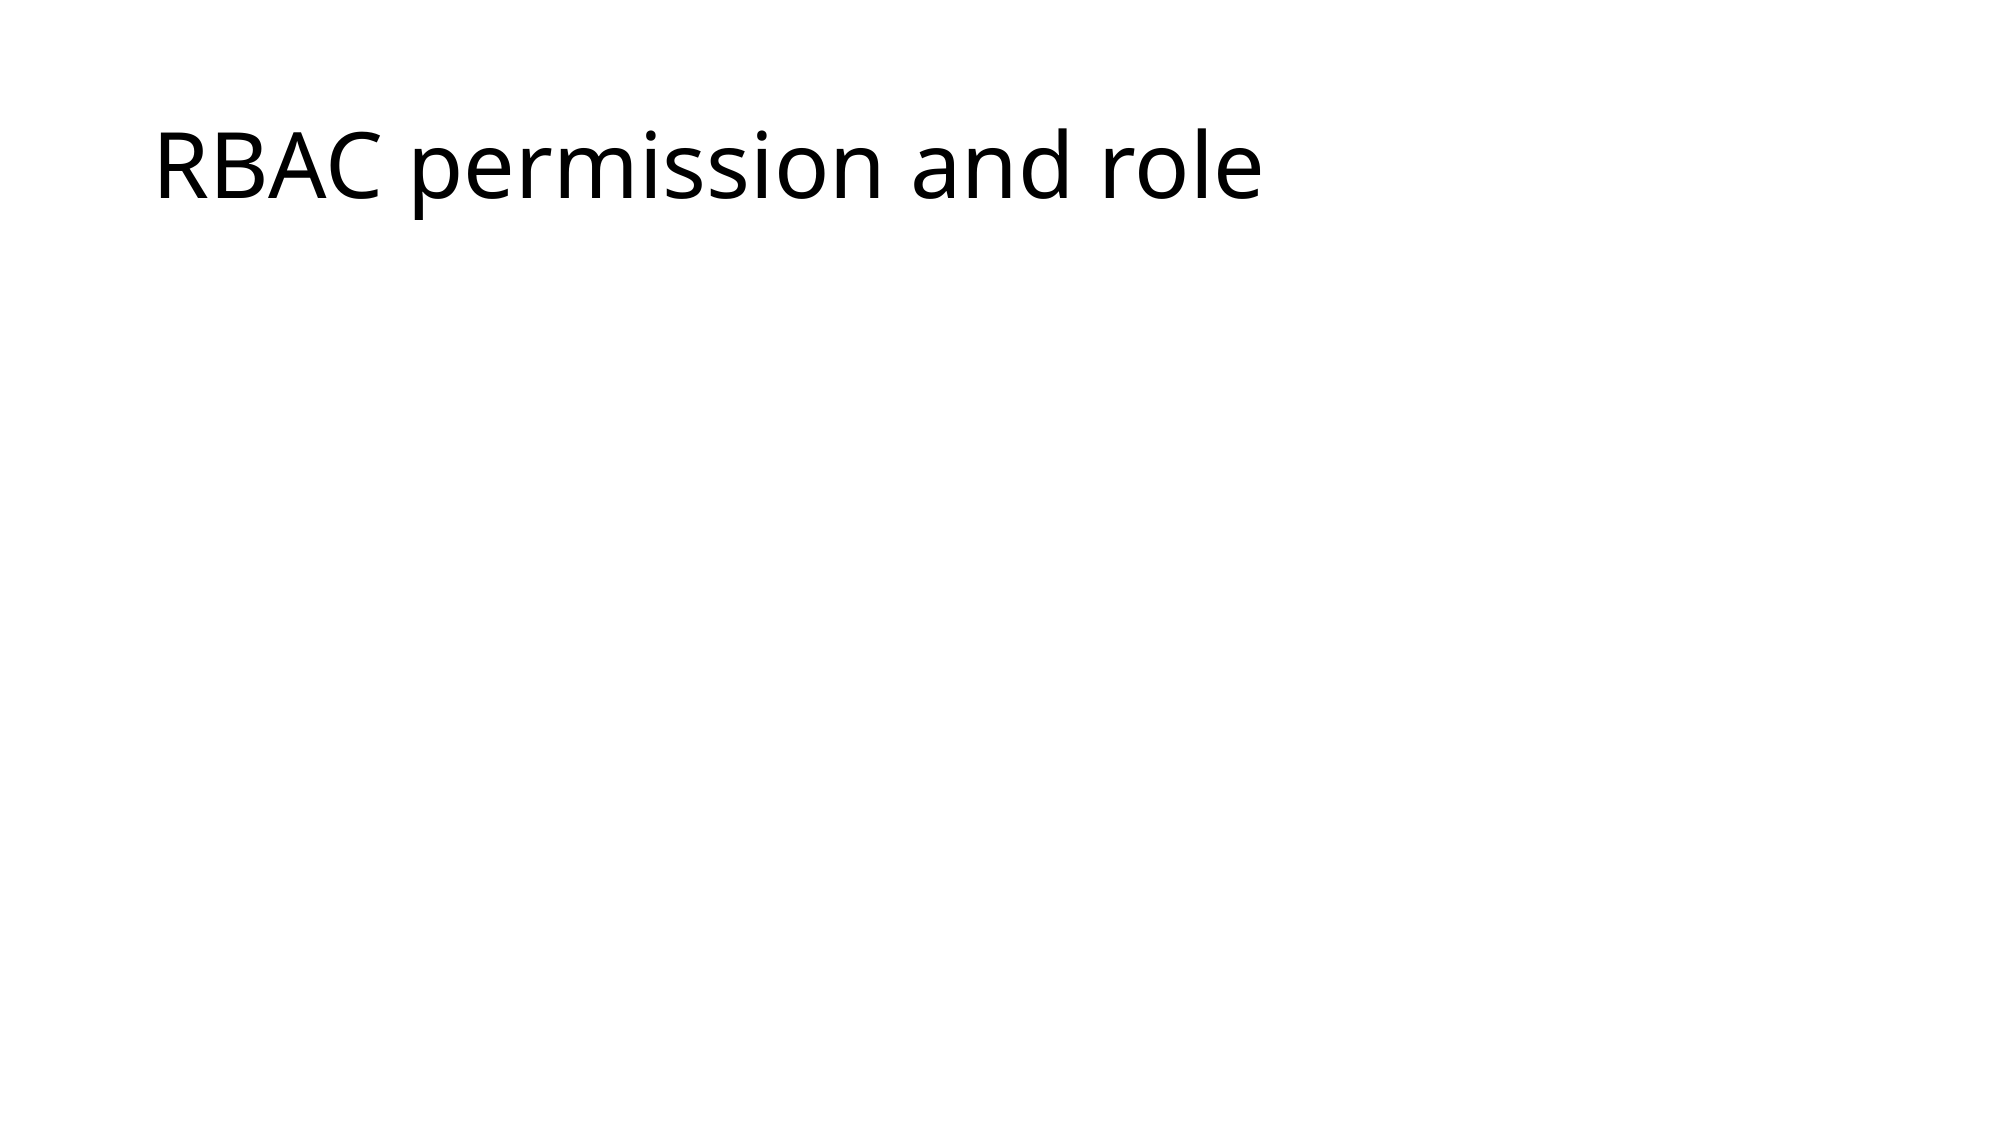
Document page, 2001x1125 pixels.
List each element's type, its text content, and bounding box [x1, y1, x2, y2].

title RBAC permission and role [137, 59, 1863, 278]
